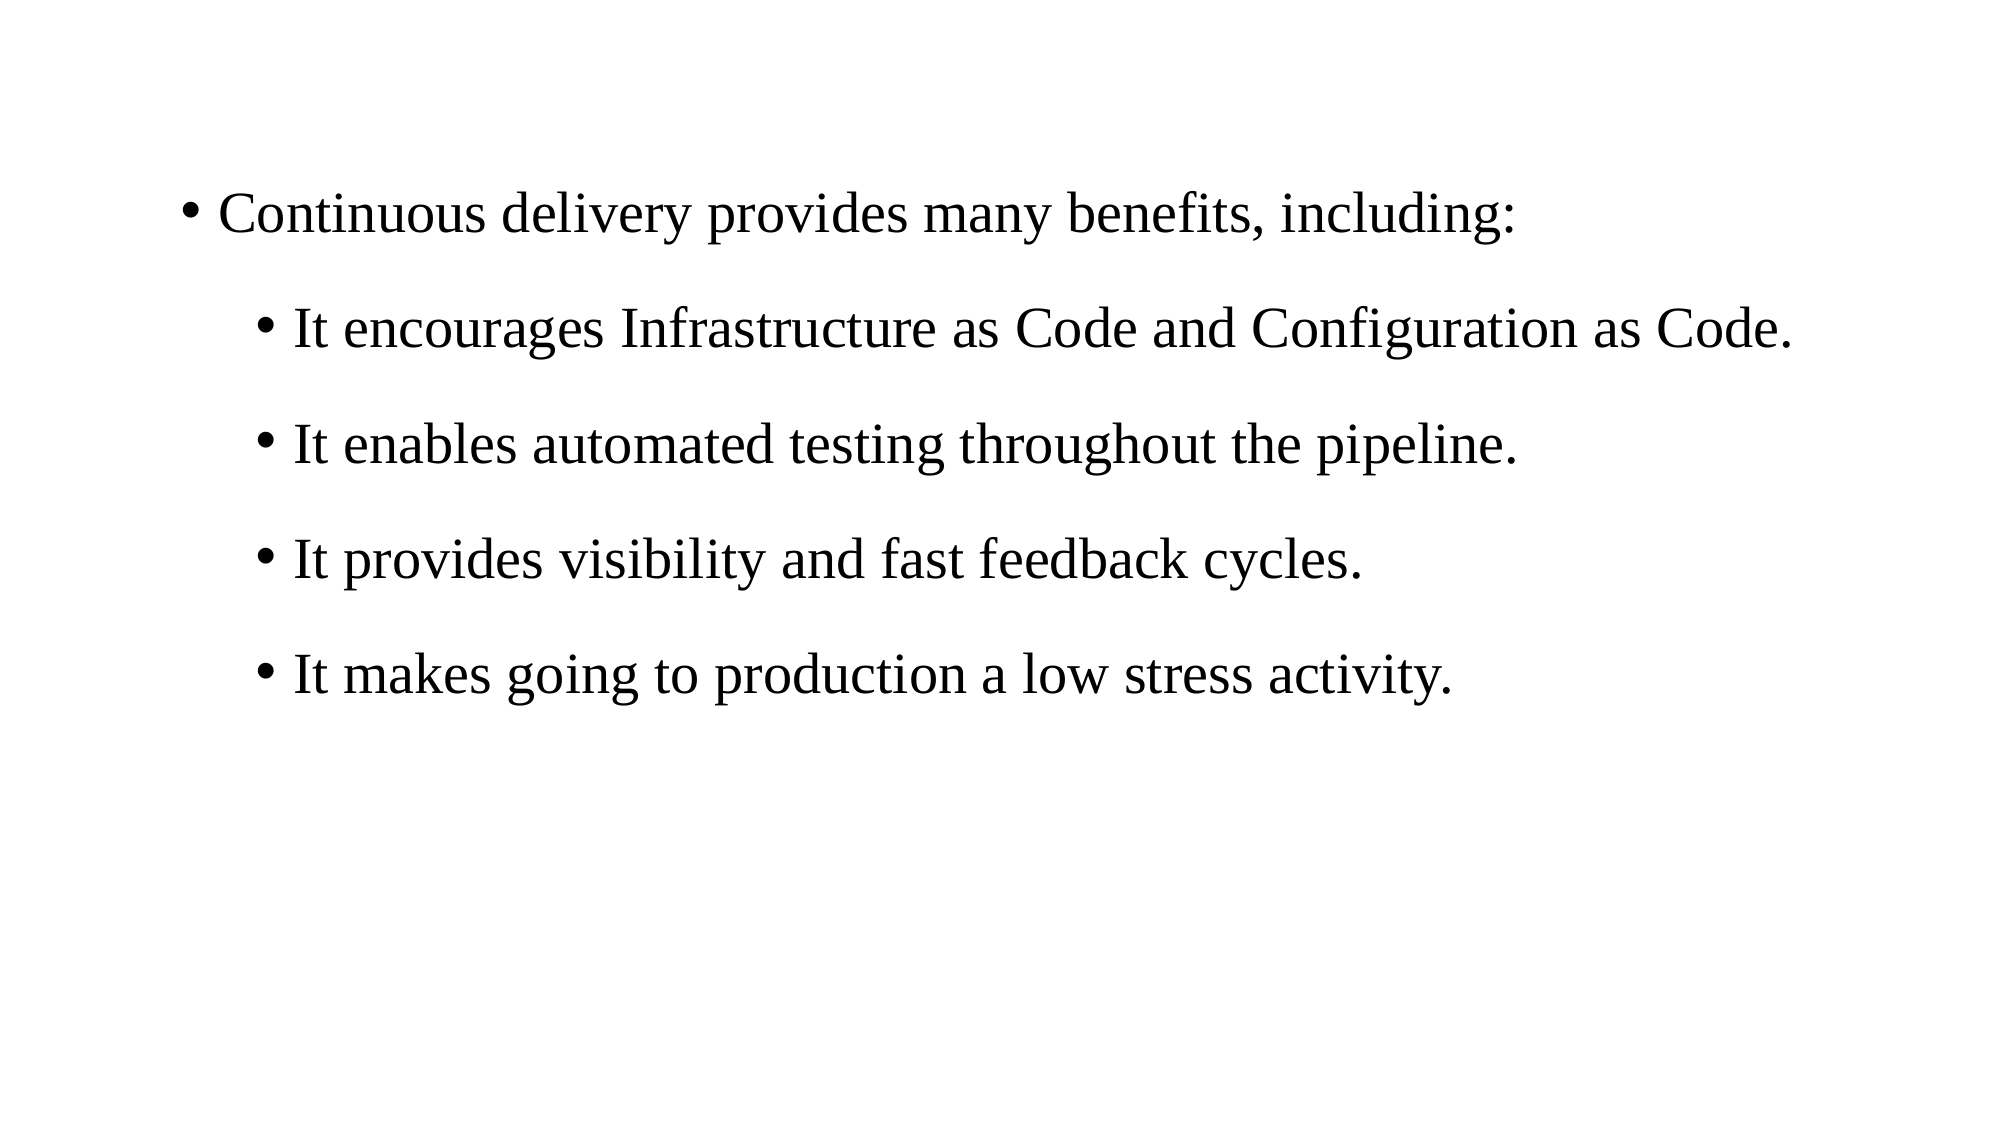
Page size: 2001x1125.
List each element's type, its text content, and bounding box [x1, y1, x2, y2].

list Continuous delivery provides many benefits, including: It encourages Infrastructure as Code and Configuration as Code. It enables automated testing throughout the pipeline. It provides visibility and fast feedback cycles. It makes going to production a low stress activity. [165, 132, 1877, 1037]
